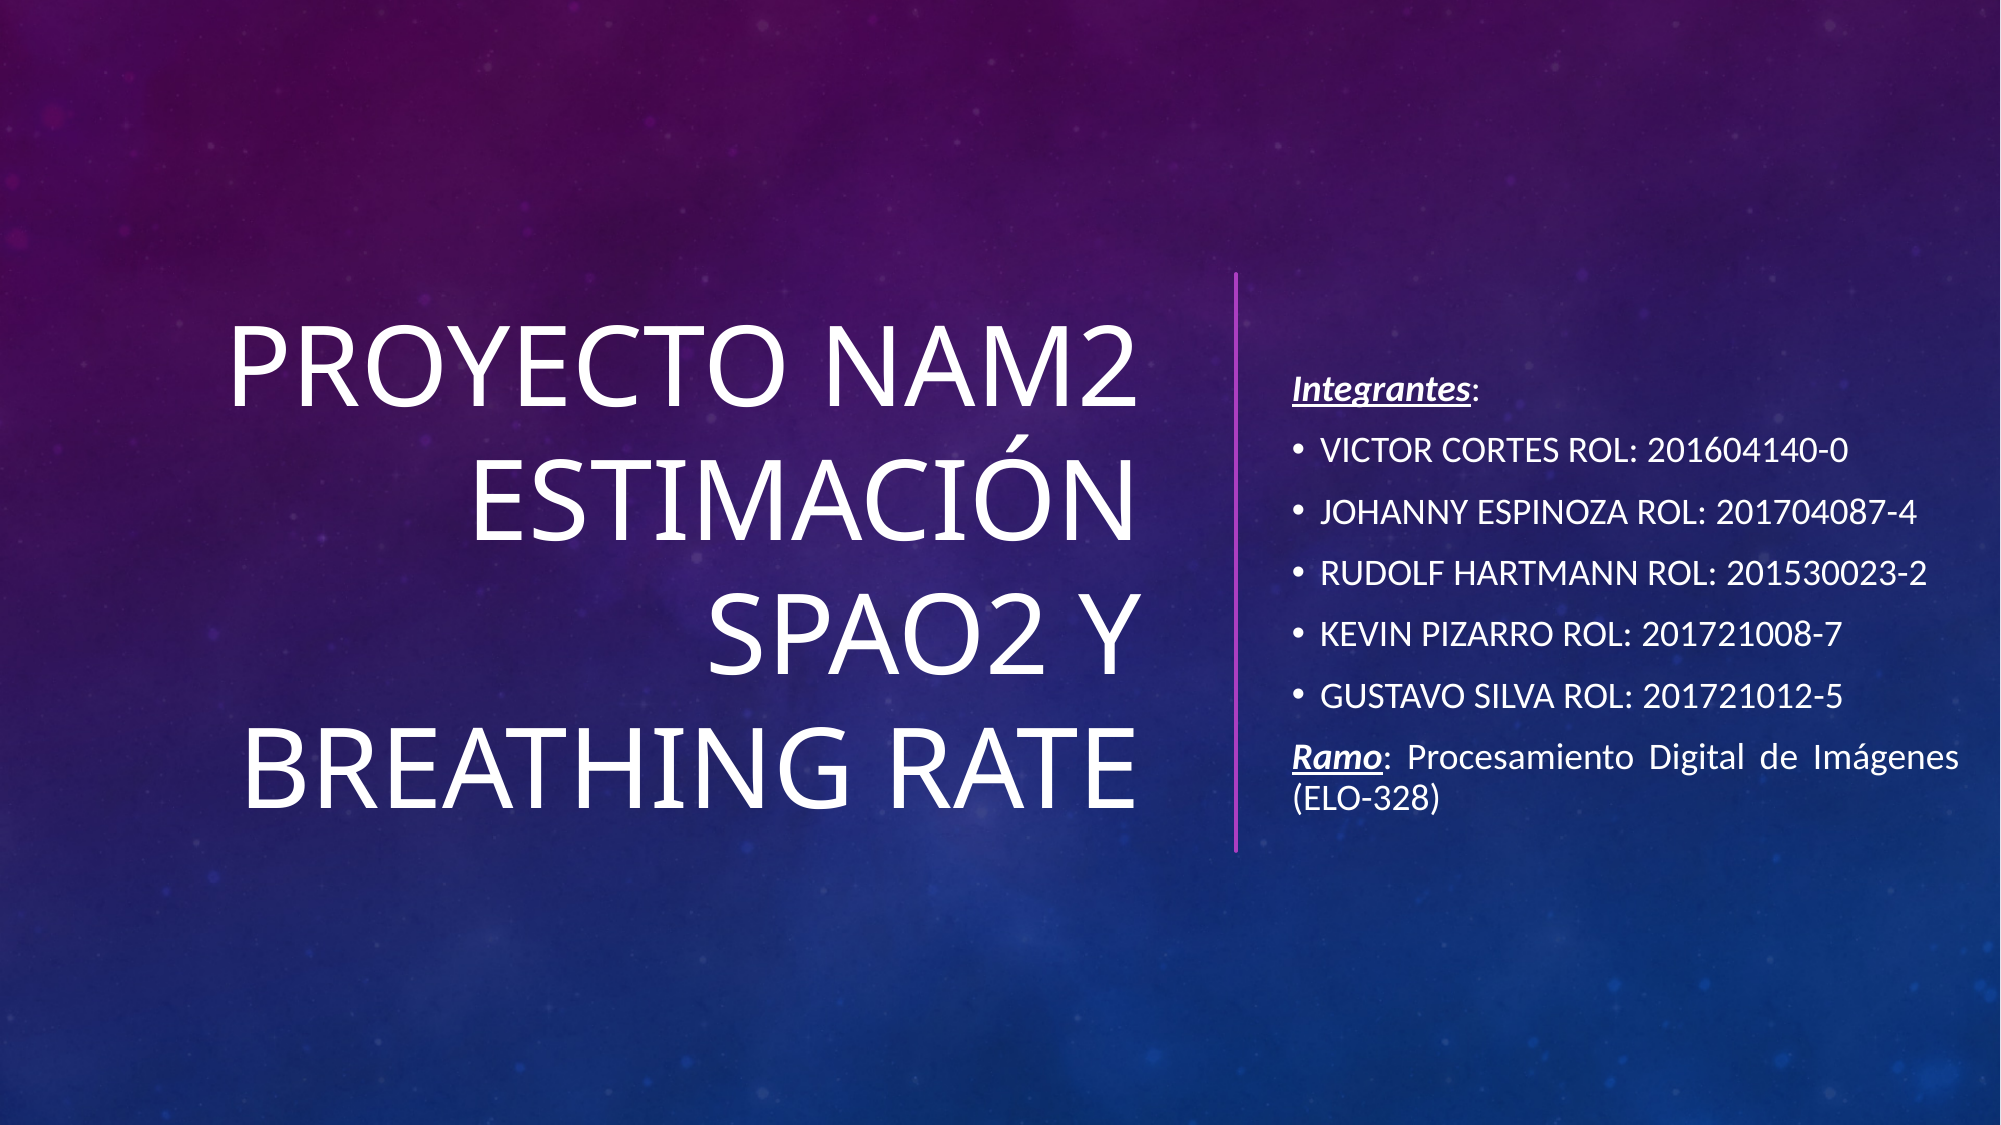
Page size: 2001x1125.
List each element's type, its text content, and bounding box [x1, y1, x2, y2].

text_box [0, 0, 2000, 1125]
subtitle Integrantes: Victor Cortes Rol: 201604140-0 Johanny Espinoza Rol: 201704087-4 Rudolf Hartmann Rol: 201530023-2 Kevin Pizarro Rol: 201721008-7 Gustavo Silva Rol: 201721012-5 Ramo: Procesamiento Digital de Imágenes (ELO-328) [1276, 261, 1976, 926]
title Proyecto NAM2 Estimación SpaO2 y Breathing rate [169, 198, 1157, 926]
